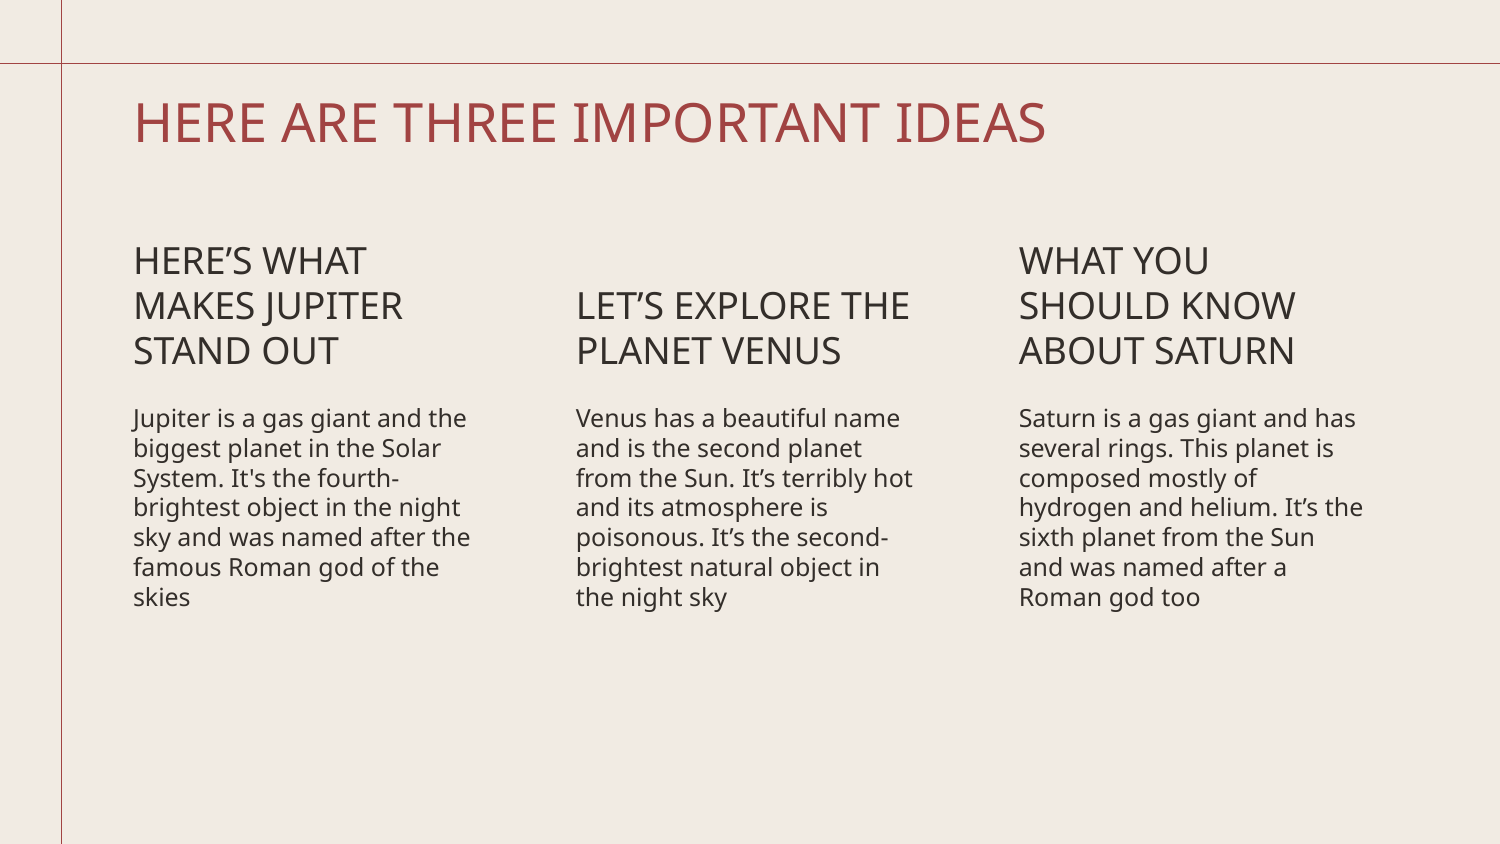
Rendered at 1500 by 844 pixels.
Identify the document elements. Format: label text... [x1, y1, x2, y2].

subtitle WHAT YOU SHOULD KNOW ABOUT SATURN [1003, 230, 1382, 388]
title HERE ARE THREE IMPORTANT IDEAS [118, 72, 1382, 167]
subtitle LET’S EXPLORE THE PLANET VENUS [560, 230, 940, 388]
subtitle Venus has a beautiful name and is the second planet from the Sun. It’s terribly hot and its atmosphere is poisonous. It’s the second-brightest natural object in the night sky [560, 388, 940, 636]
subtitle Jupiter is a gas giant and the biggest planet in the Solar System. It's the fourth-brightest object in the night sky and was named after the famous Roman god of the skies [118, 388, 497, 636]
subtitle Saturn is a gas giant and has several rings. This planet is composed mostly of hydrogen and helium. It’s the sixth planet from the Sun and was named after a Roman god too [1003, 388, 1382, 636]
subtitle HERE’S WHAT MAKES JUPITER STAND OUT [118, 230, 497, 388]
